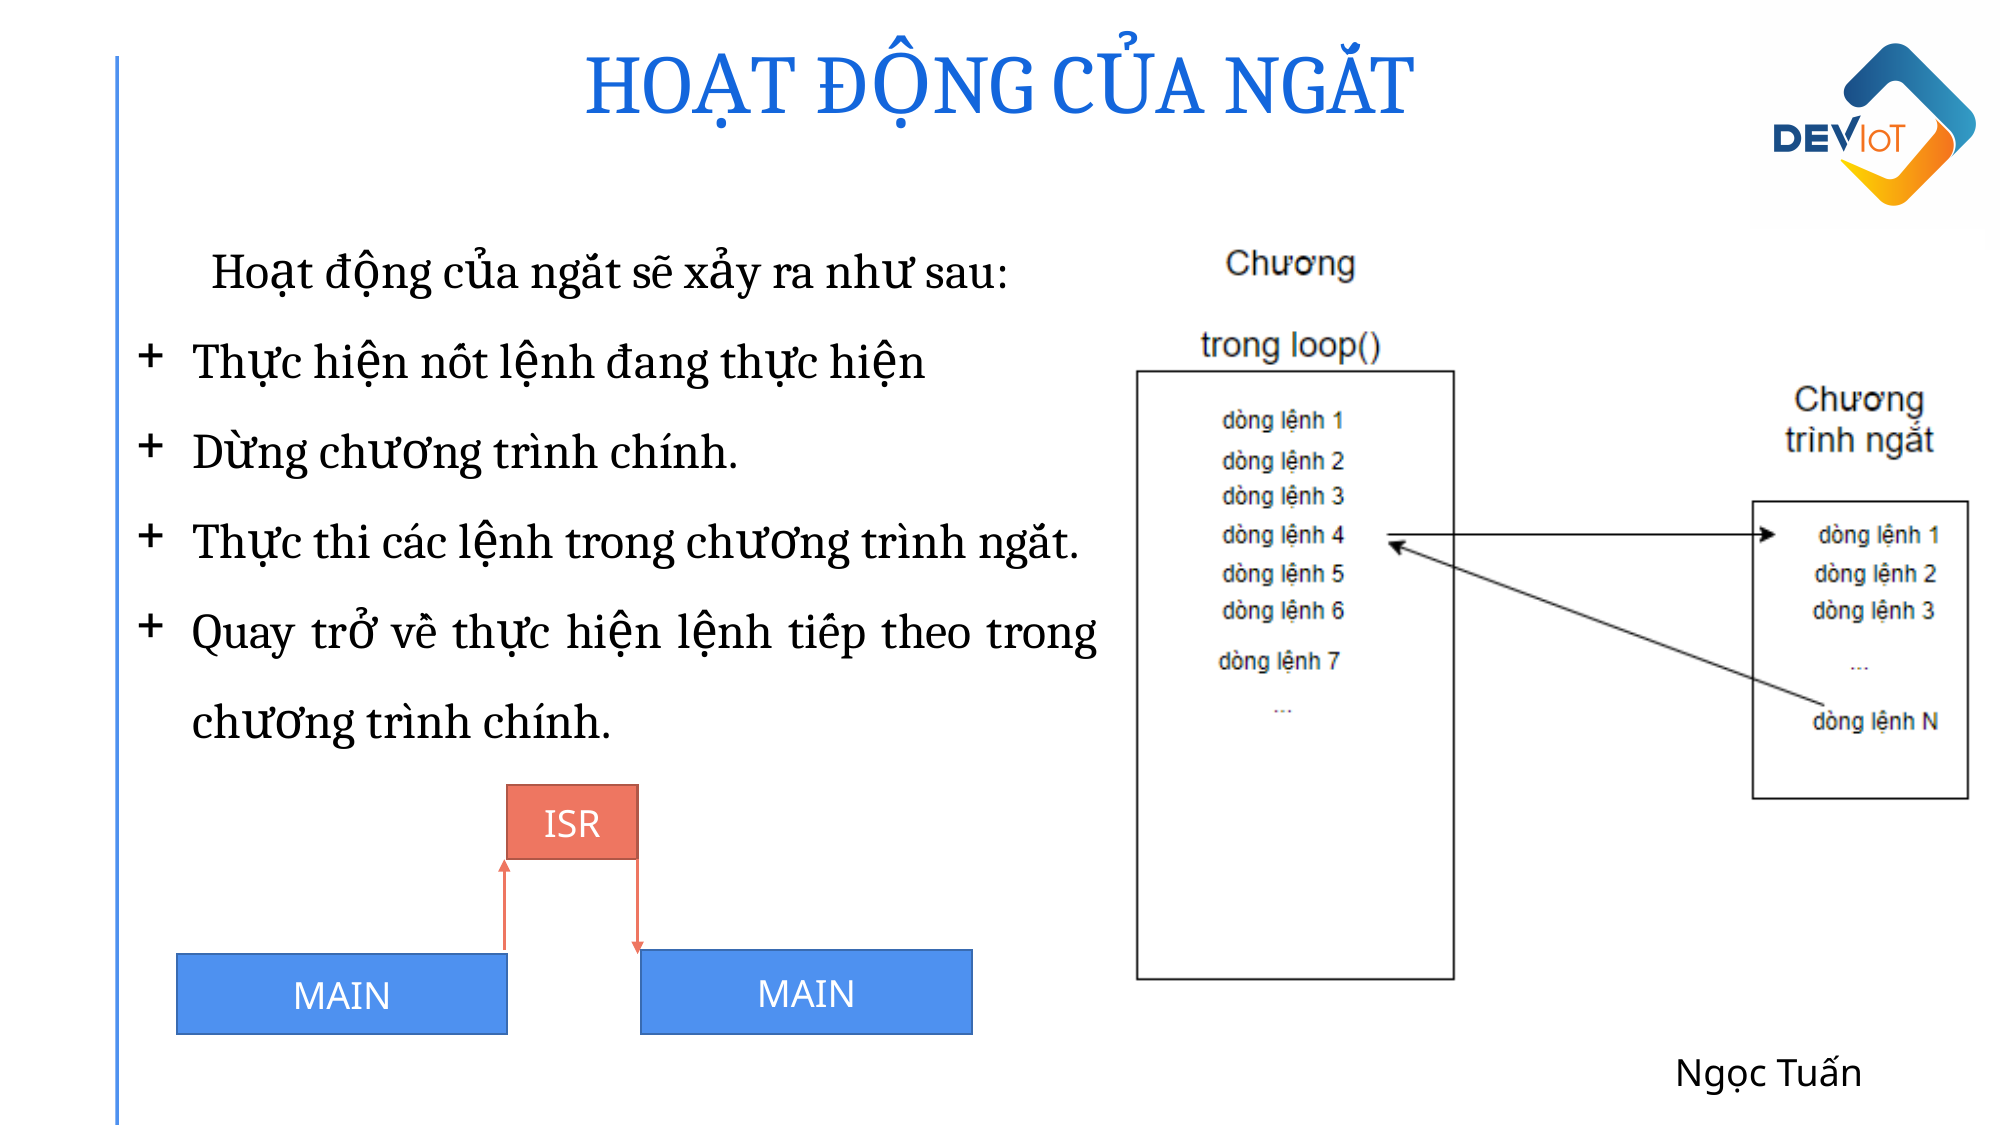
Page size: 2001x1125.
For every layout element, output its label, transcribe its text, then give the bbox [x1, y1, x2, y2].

text_box HOẠT ĐỘNG CỦA NGẮT [251, 22, 1749, 138]
text_box Hoạt động của ngắt sẽ xảy ra như sau: Thực hiện nốt lệnh đang thực hiện Dừng chương trình chính. Thực thi các lệnh trong chương trình ngắt. Quay trở về thực hiện lệnh tiếp theo trong chương trình chính. [121, 201, 1113, 757]
picture [1080, 0, 2000, 1004]
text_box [176, 784, 973, 1035]
